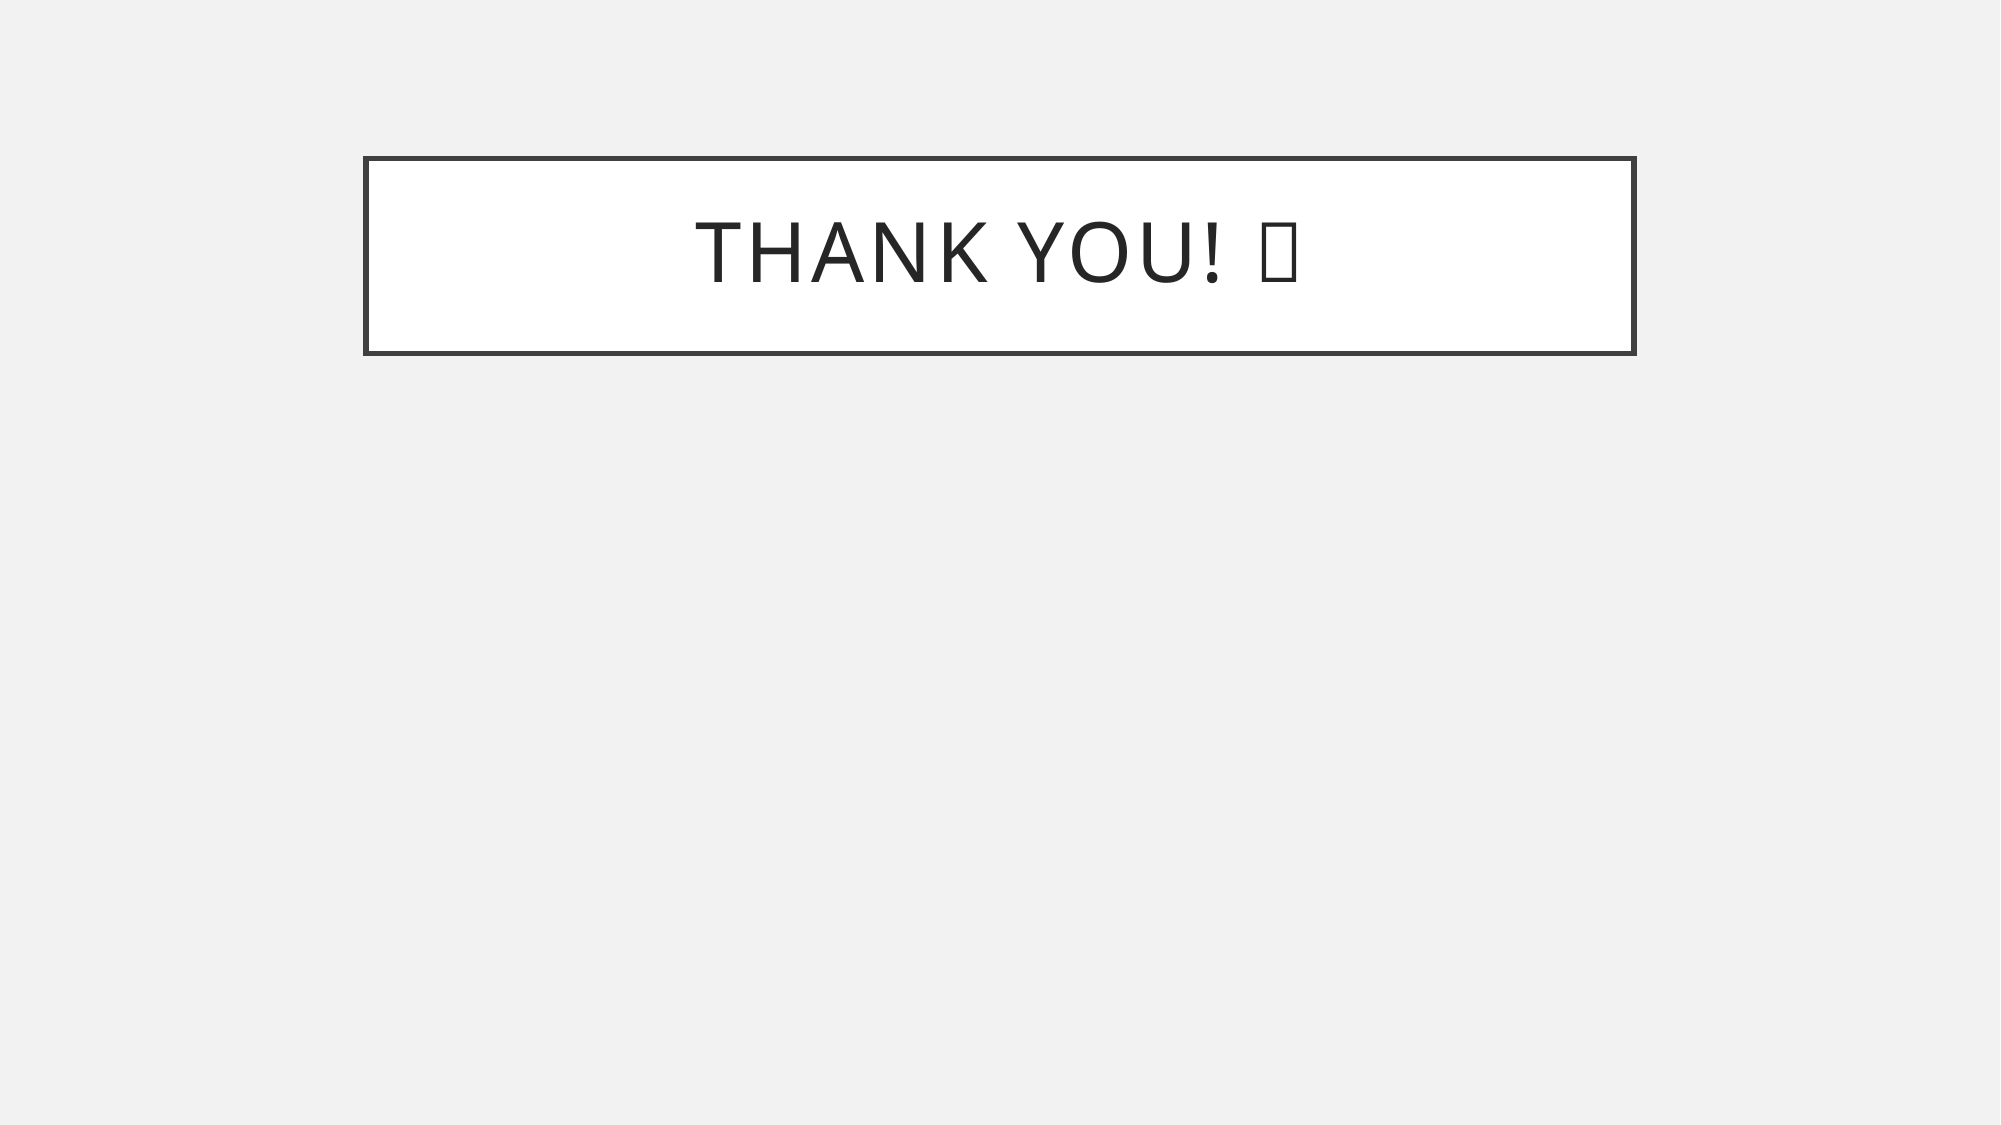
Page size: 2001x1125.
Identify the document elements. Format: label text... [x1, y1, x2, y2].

title Thank YOU!  [363, 156, 1637, 356]
